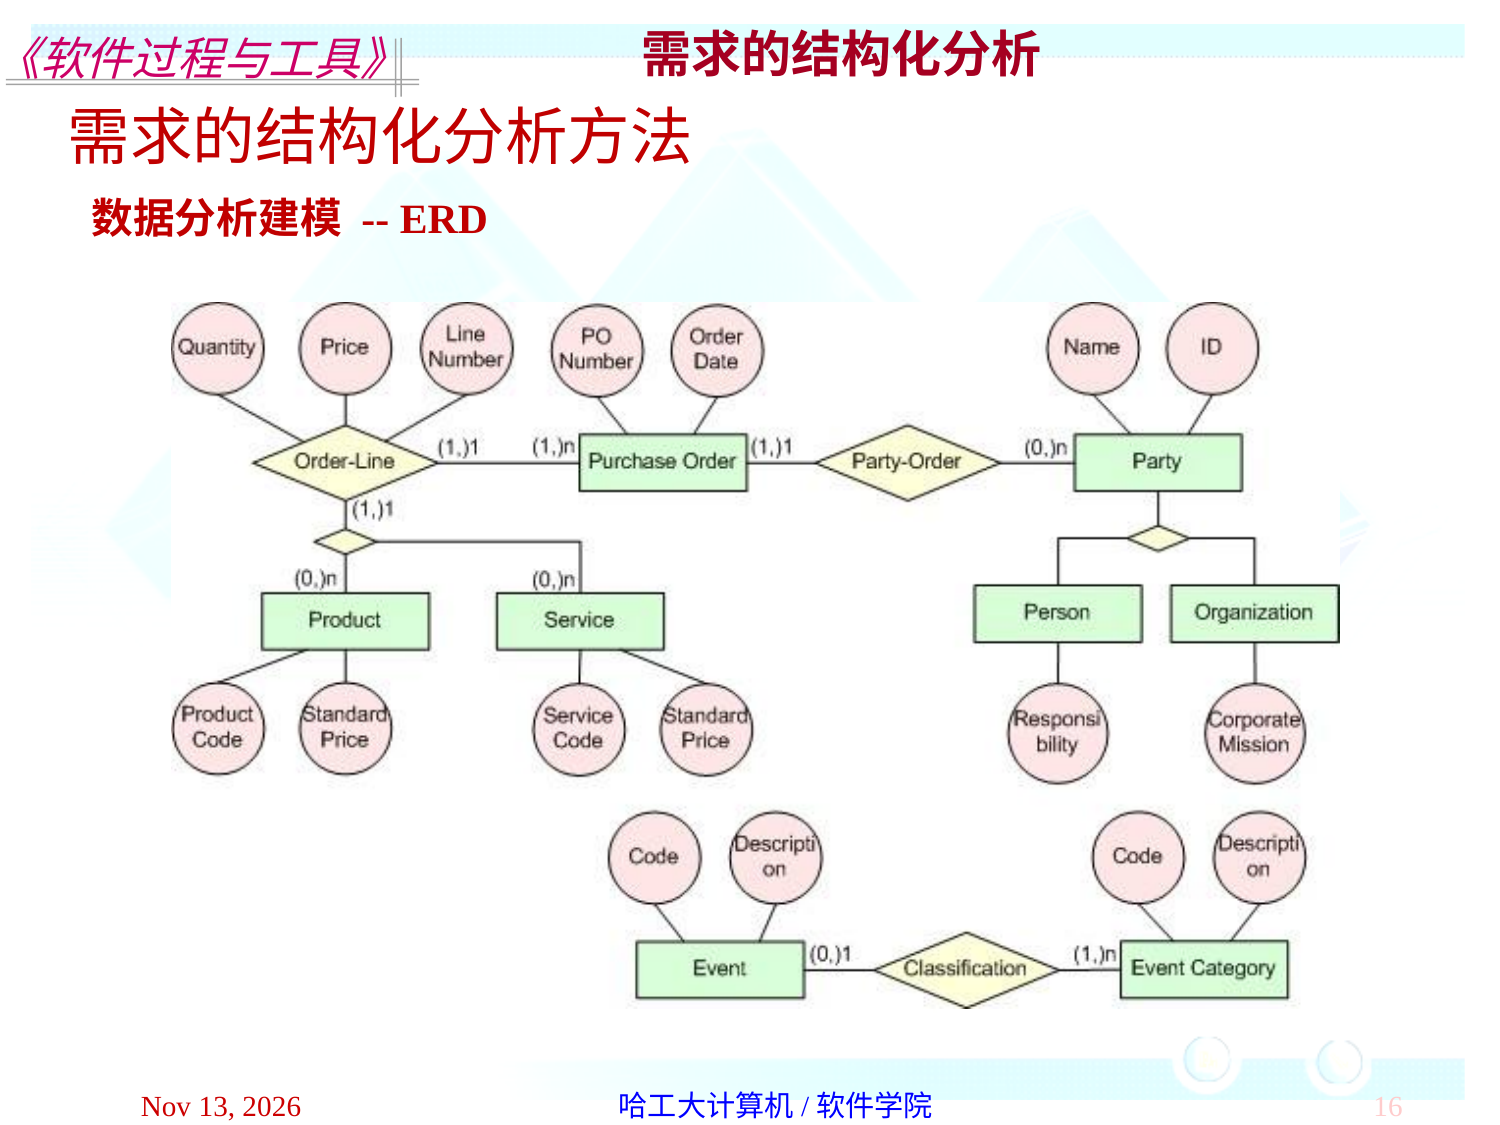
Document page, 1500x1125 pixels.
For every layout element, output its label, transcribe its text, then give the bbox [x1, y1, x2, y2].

picture [171, 302, 1340, 1009]
text_box 数据分析建模 -- ERD [76, 184, 1414, 291]
text_box 需求的结构化分析方法 [53, 89, 1447, 197]
text_box 需求的结构化分析 [389, 15, 1294, 89]
